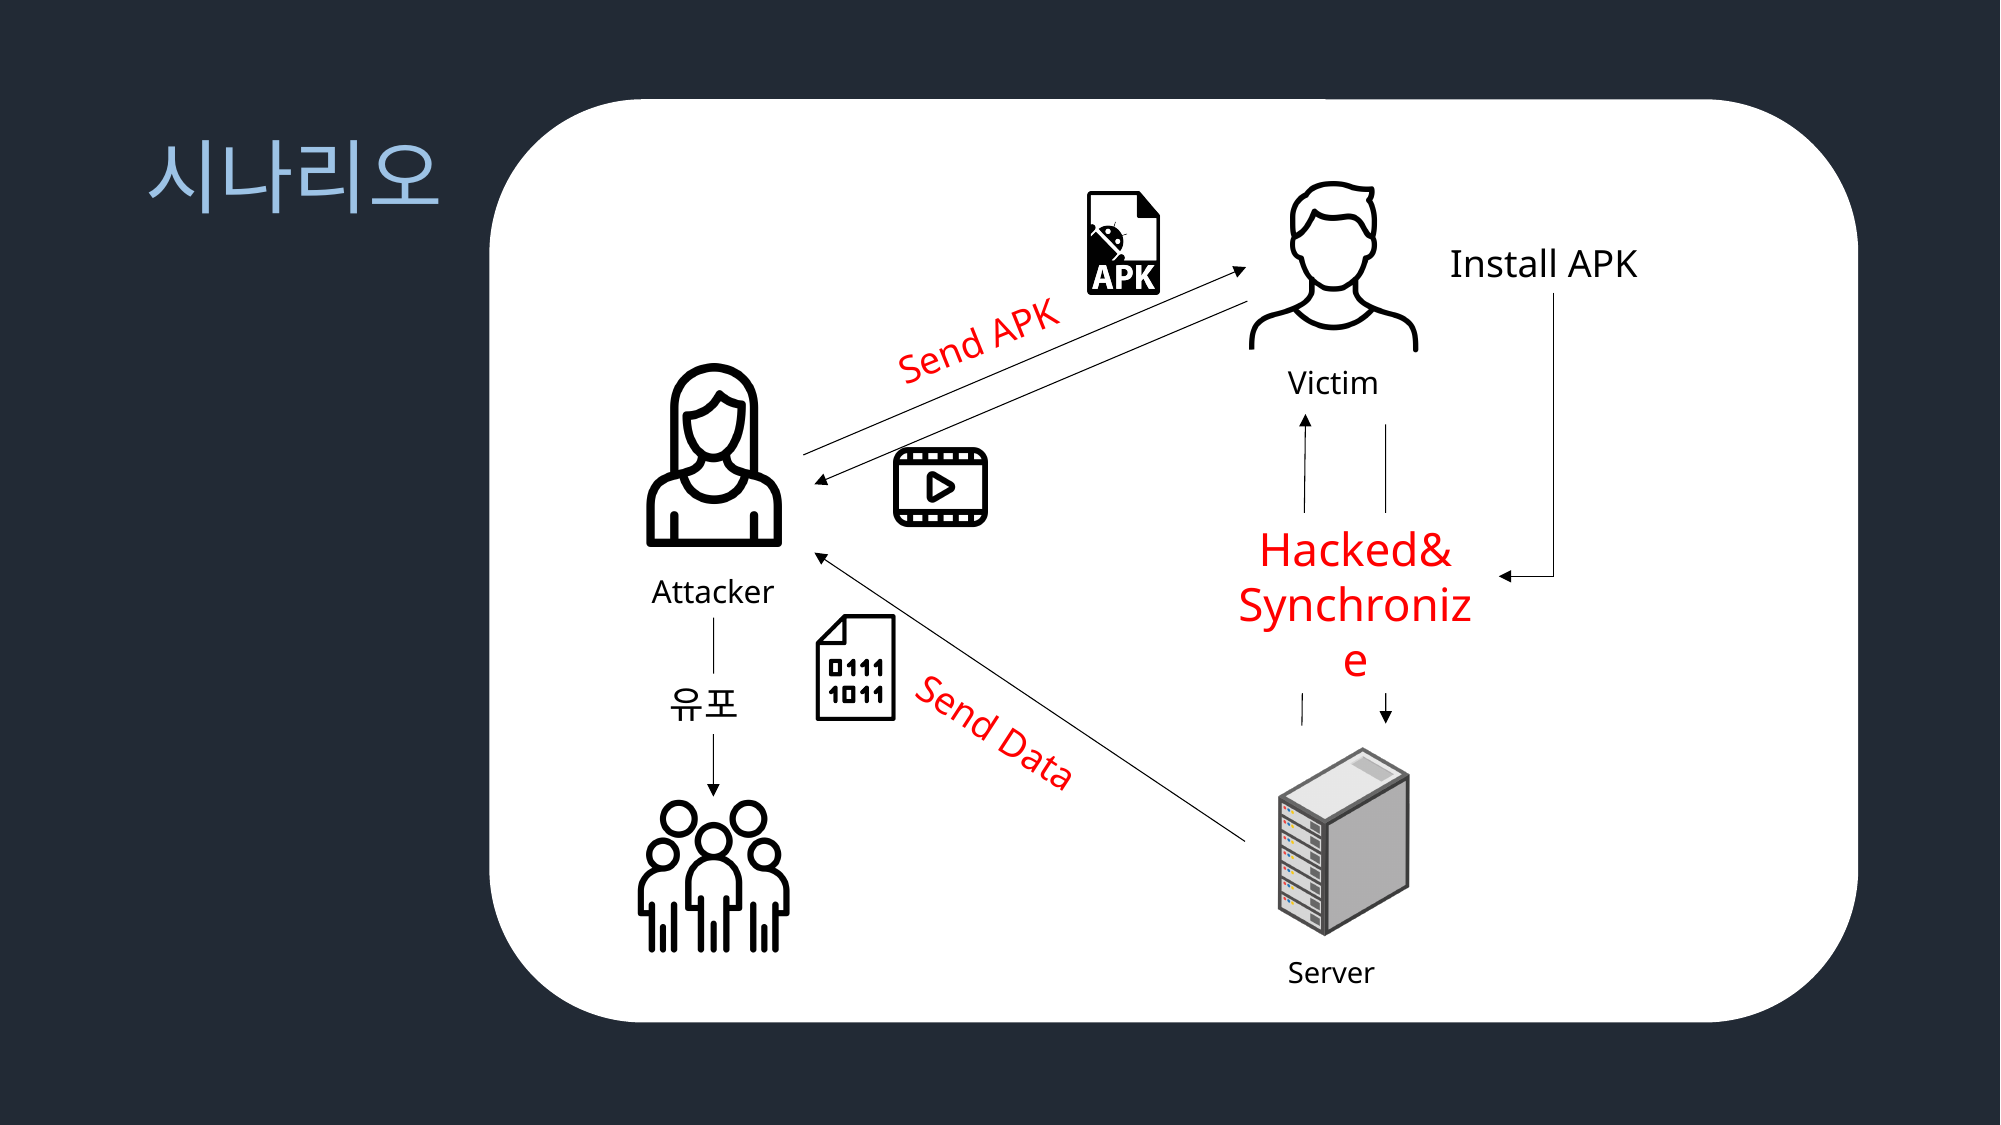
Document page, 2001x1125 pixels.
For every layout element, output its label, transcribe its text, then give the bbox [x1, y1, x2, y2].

text_box Hacked& Synchronize [1211, 513, 1301, 694]
text_box 유포 [714, 673, 772, 734]
text_box Hacked& Synchronize [1306, 513, 1385, 694]
text_box Server [1272, 942, 1395, 998]
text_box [1301, 413, 1306, 726]
picture [624, 363, 804, 547]
picture [634, 796, 793, 957]
text_box Install APK [1435, 232, 1660, 293]
picture [1244, 743, 1442, 940]
text_box Attacker [636, 562, 791, 618]
text_box Victim [1272, 356, 1395, 409]
picture [893, 439, 988, 536]
picture [1073, 191, 1174, 295]
text_box [1498, 292, 1554, 583]
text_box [814, 552, 1246, 842]
picture [802, 614, 909, 721]
picture [1246, 178, 1421, 356]
text_box Hacked& Synchronize [1386, 513, 1499, 694]
text_box [488, 98, 1860, 1024]
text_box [803, 266, 1247, 455]
title 시나리오 [130, 129, 493, 233]
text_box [814, 301, 1248, 485]
text_box 유포 [655, 673, 713, 734]
